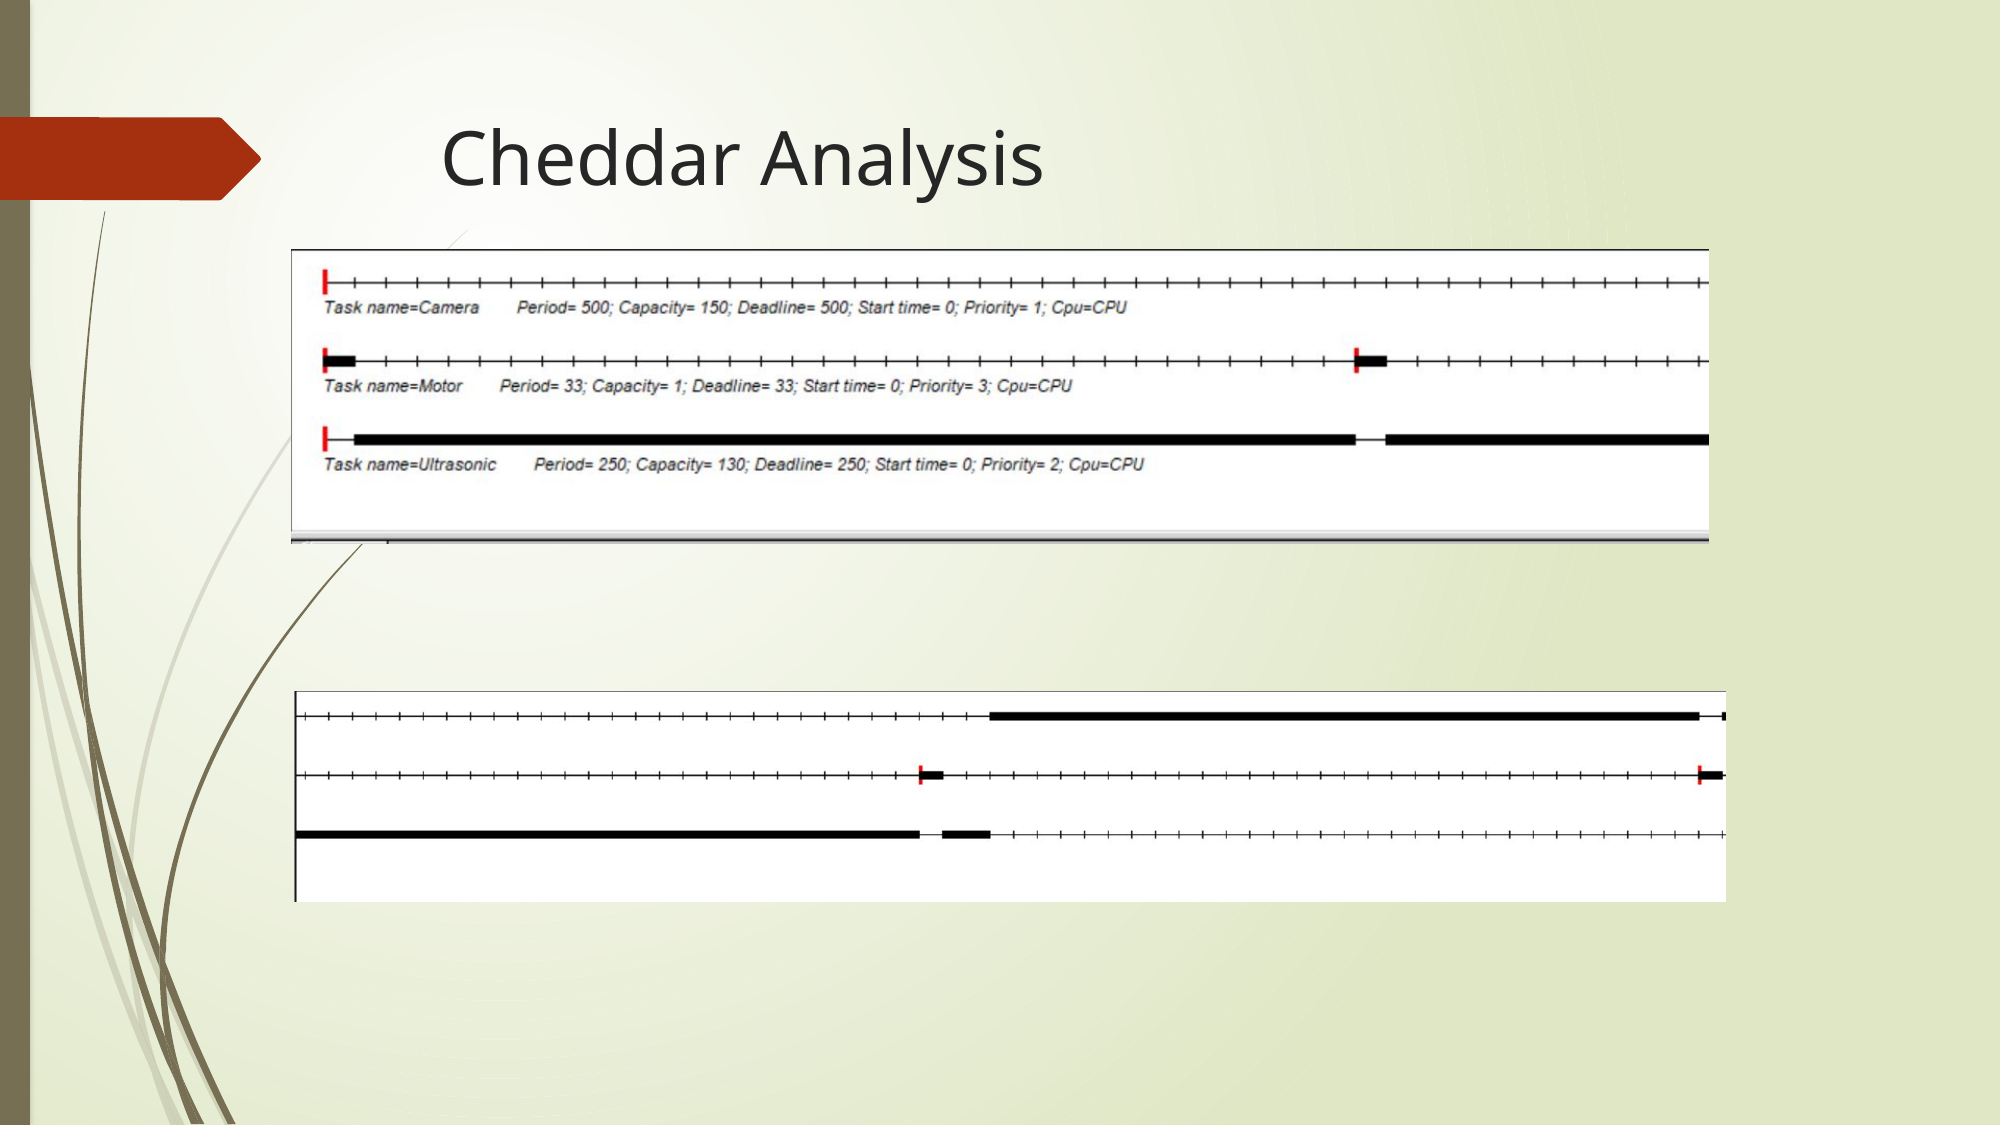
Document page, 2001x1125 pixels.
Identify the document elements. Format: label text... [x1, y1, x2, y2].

picture [290, 249, 1710, 544]
title Cheddar Analysis [425, 102, 1888, 313]
picture [293, 691, 1726, 902]
